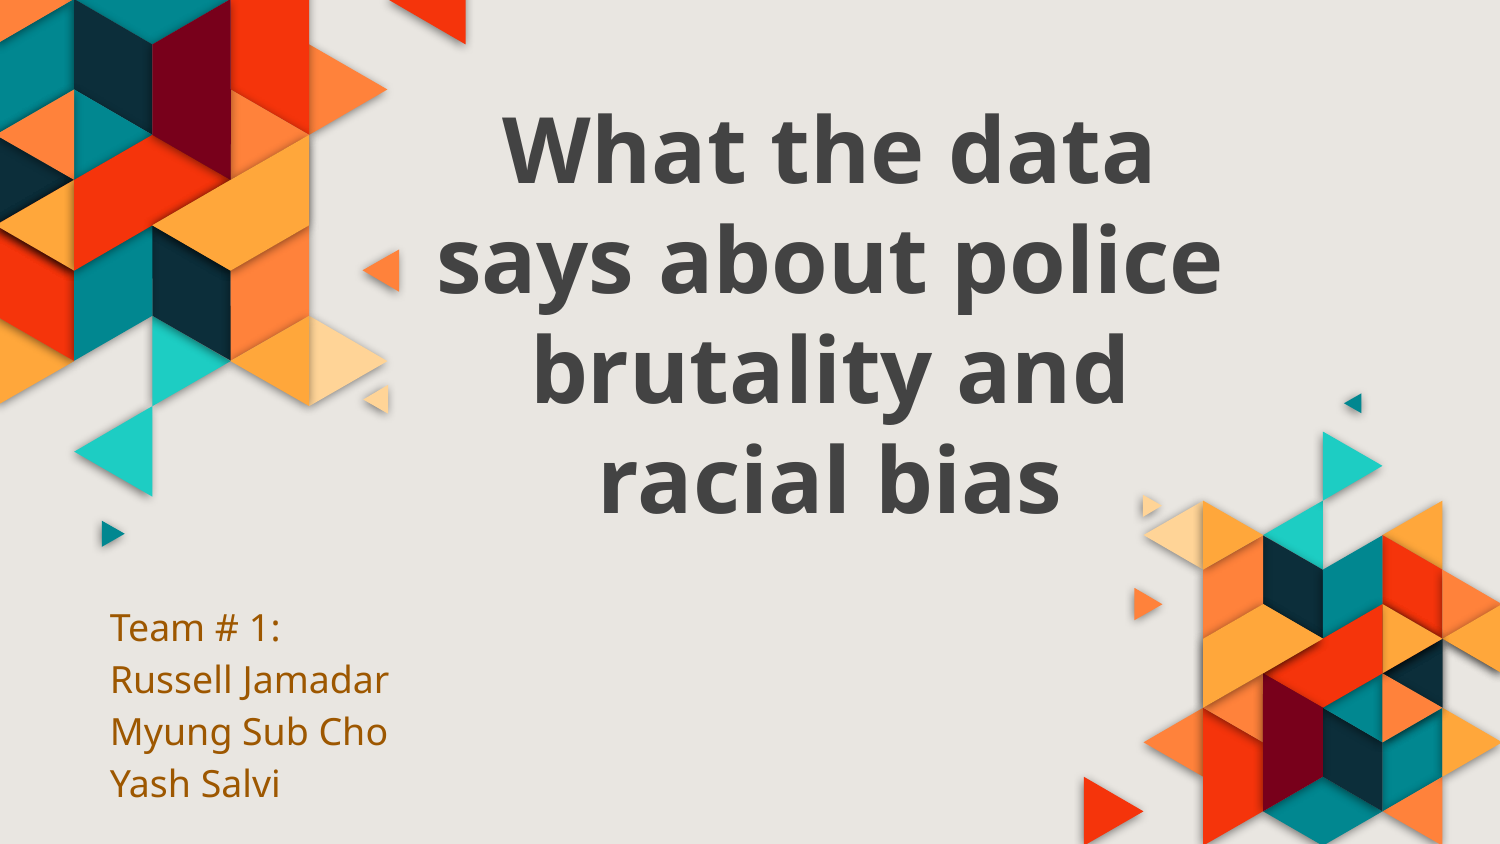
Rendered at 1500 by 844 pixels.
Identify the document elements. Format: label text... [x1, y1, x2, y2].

title What the data says about police brutality and racial bias [390, 6, 1270, 547]
text_box Team # 1: Russell Jamadar Myung Sub Cho Yash Salvi [94, 582, 670, 802]
